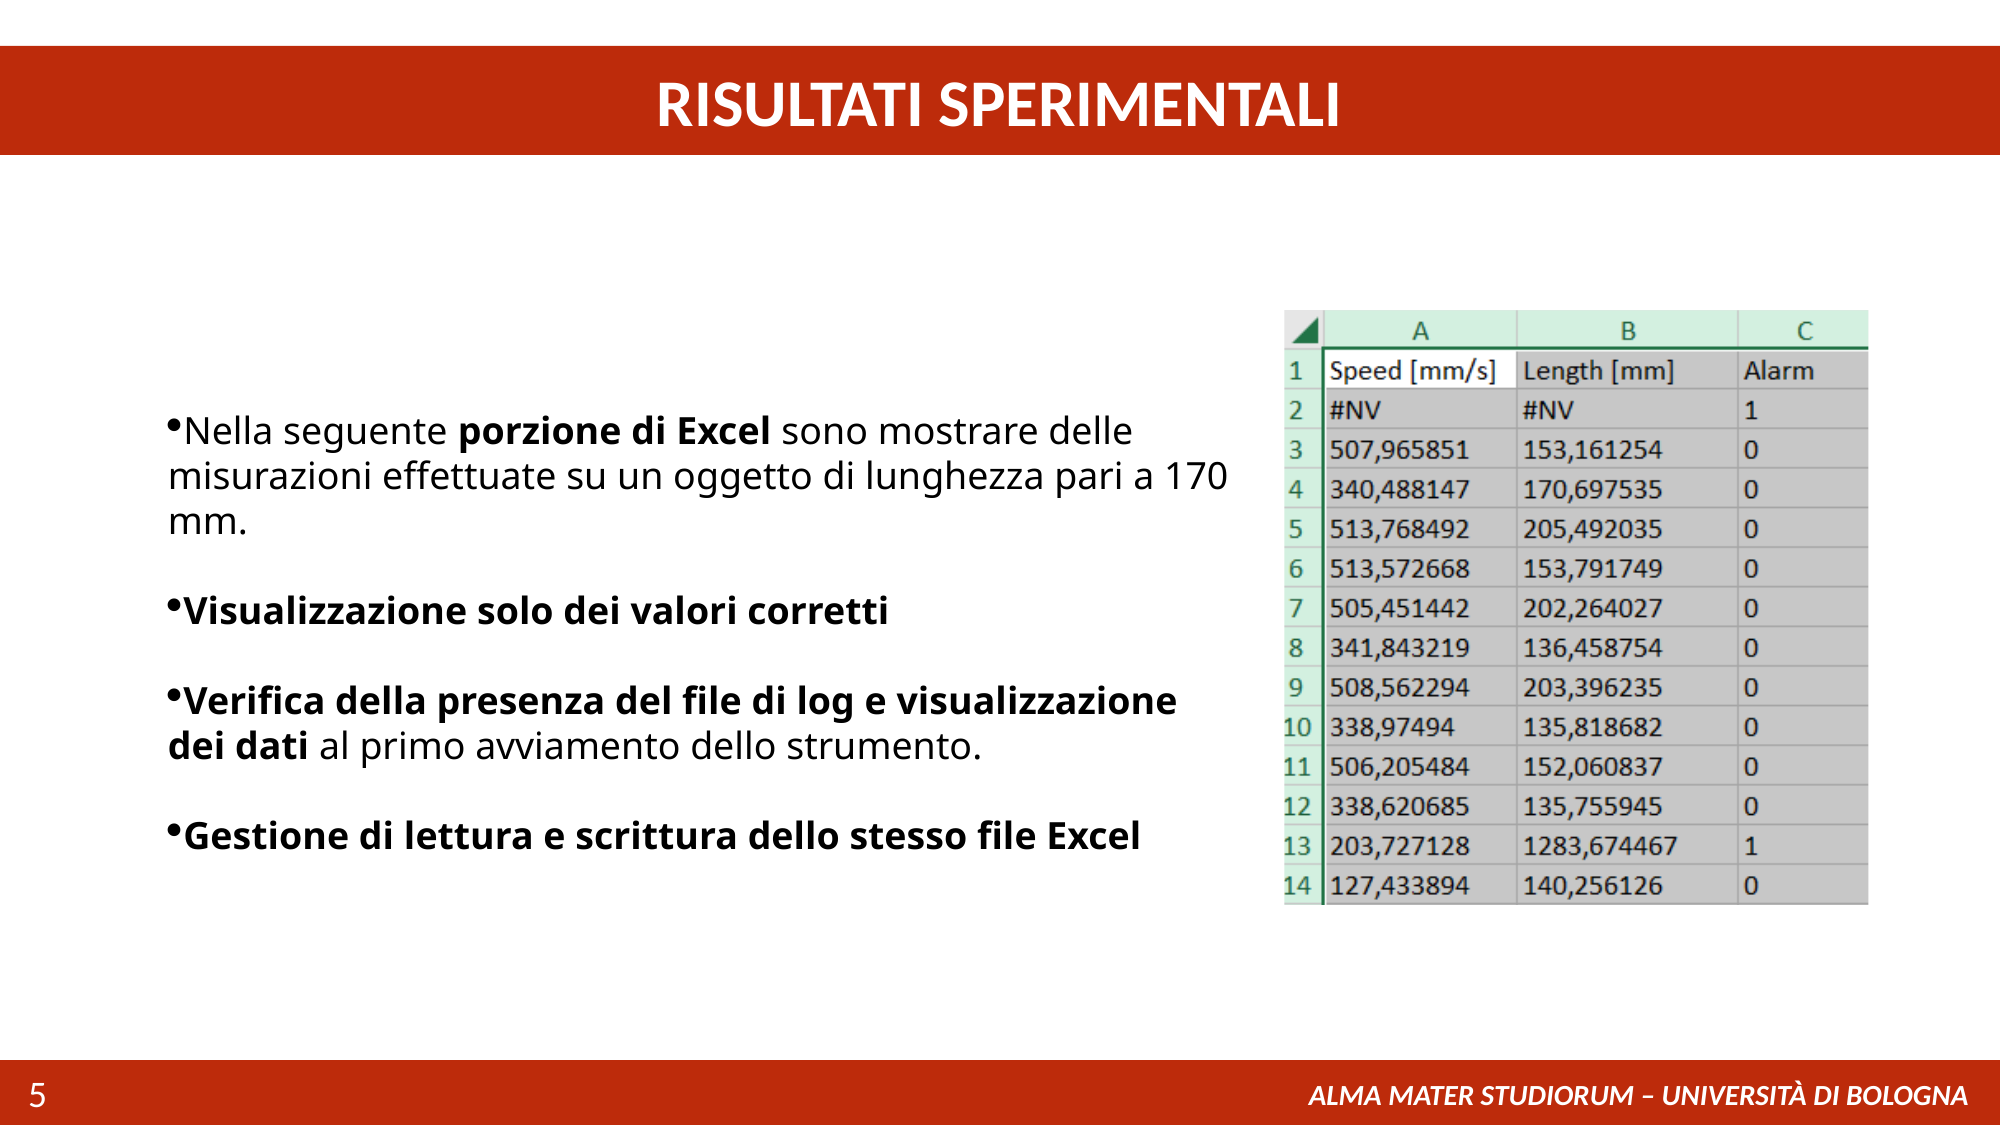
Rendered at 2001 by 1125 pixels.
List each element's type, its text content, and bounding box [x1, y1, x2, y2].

text_box [0, 1059, 2000, 1125]
text_box RISULTATI SPERIMENTALI [114, 52, 1886, 148]
text_box 5 [13, 1062, 75, 1123]
text_box ALMA MATER STUDIORUM – UNIVERSITÀ DI BOLOGNA [1038, 1069, 1984, 1119]
text_box [0, 45, 2000, 156]
picture [1284, 310, 1869, 905]
text_box Nella seguente porzione di Excel sono mostrare delle misurazioni effettuate su un oggetto di lunghezza pari a 170 mm. Visualizzazione solo dei valori corretti Verifica della presenza del file di log e visualizzazione dei dati al primo avviamento dello strumento. Gestione di lettura e scrittura dello stesso file Excel [153, 354, 1259, 865]
